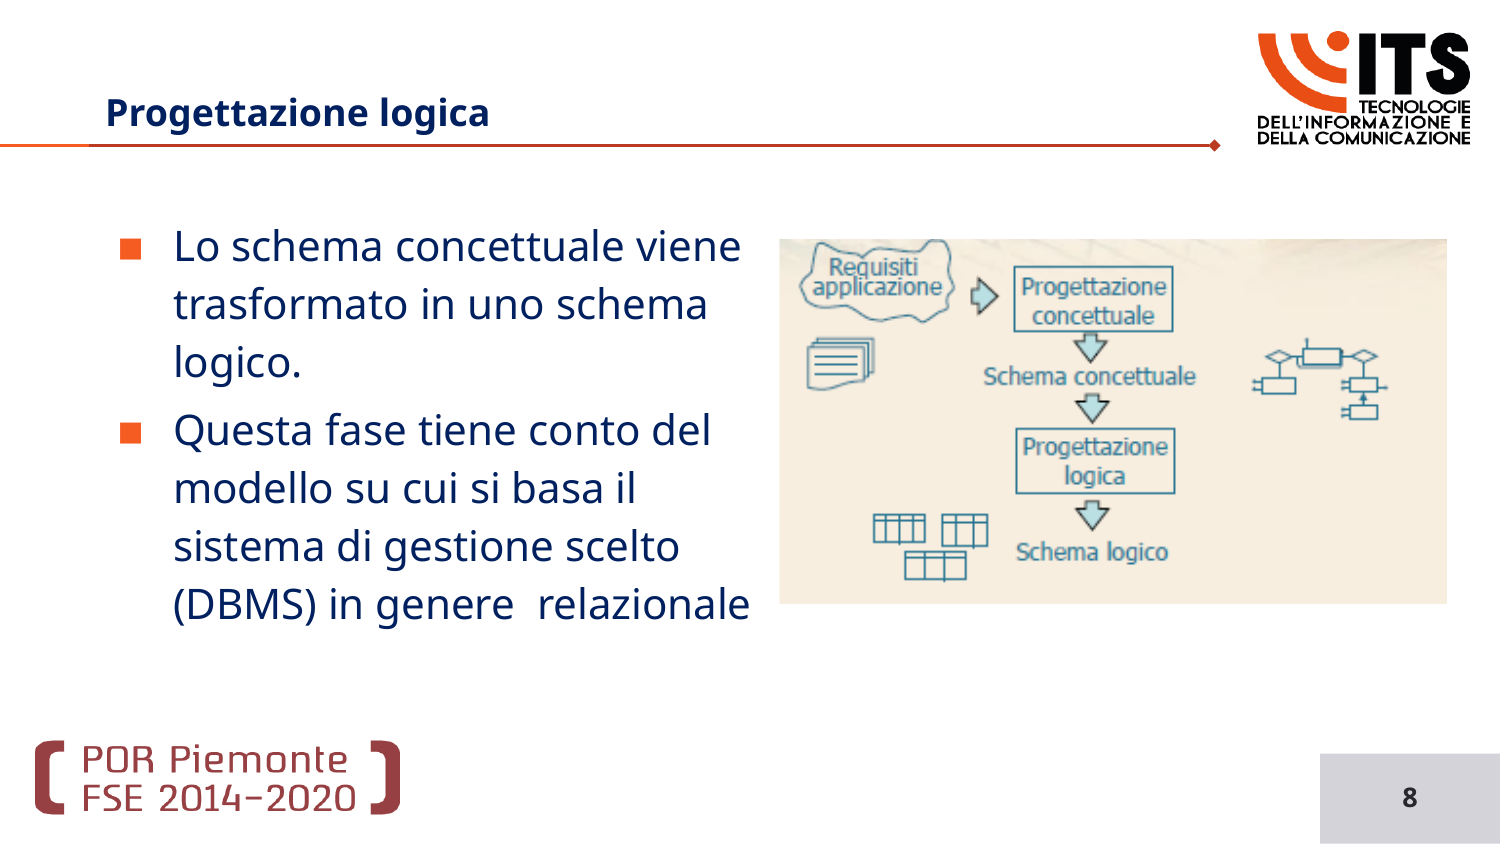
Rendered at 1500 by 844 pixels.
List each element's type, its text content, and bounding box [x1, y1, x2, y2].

title Progettazione logica [90, 59, 1215, 150]
list Lo schema concettuale viene trasformato in uno schema logico. Questa fase tiene conto del modello su cui si basa il sistema di gestione scelto (DBMS) in genere relazionale [90, 196, 779, 681]
slide_number 8 [1320, 753, 1500, 844]
picture [0, 0, 1500, 844]
